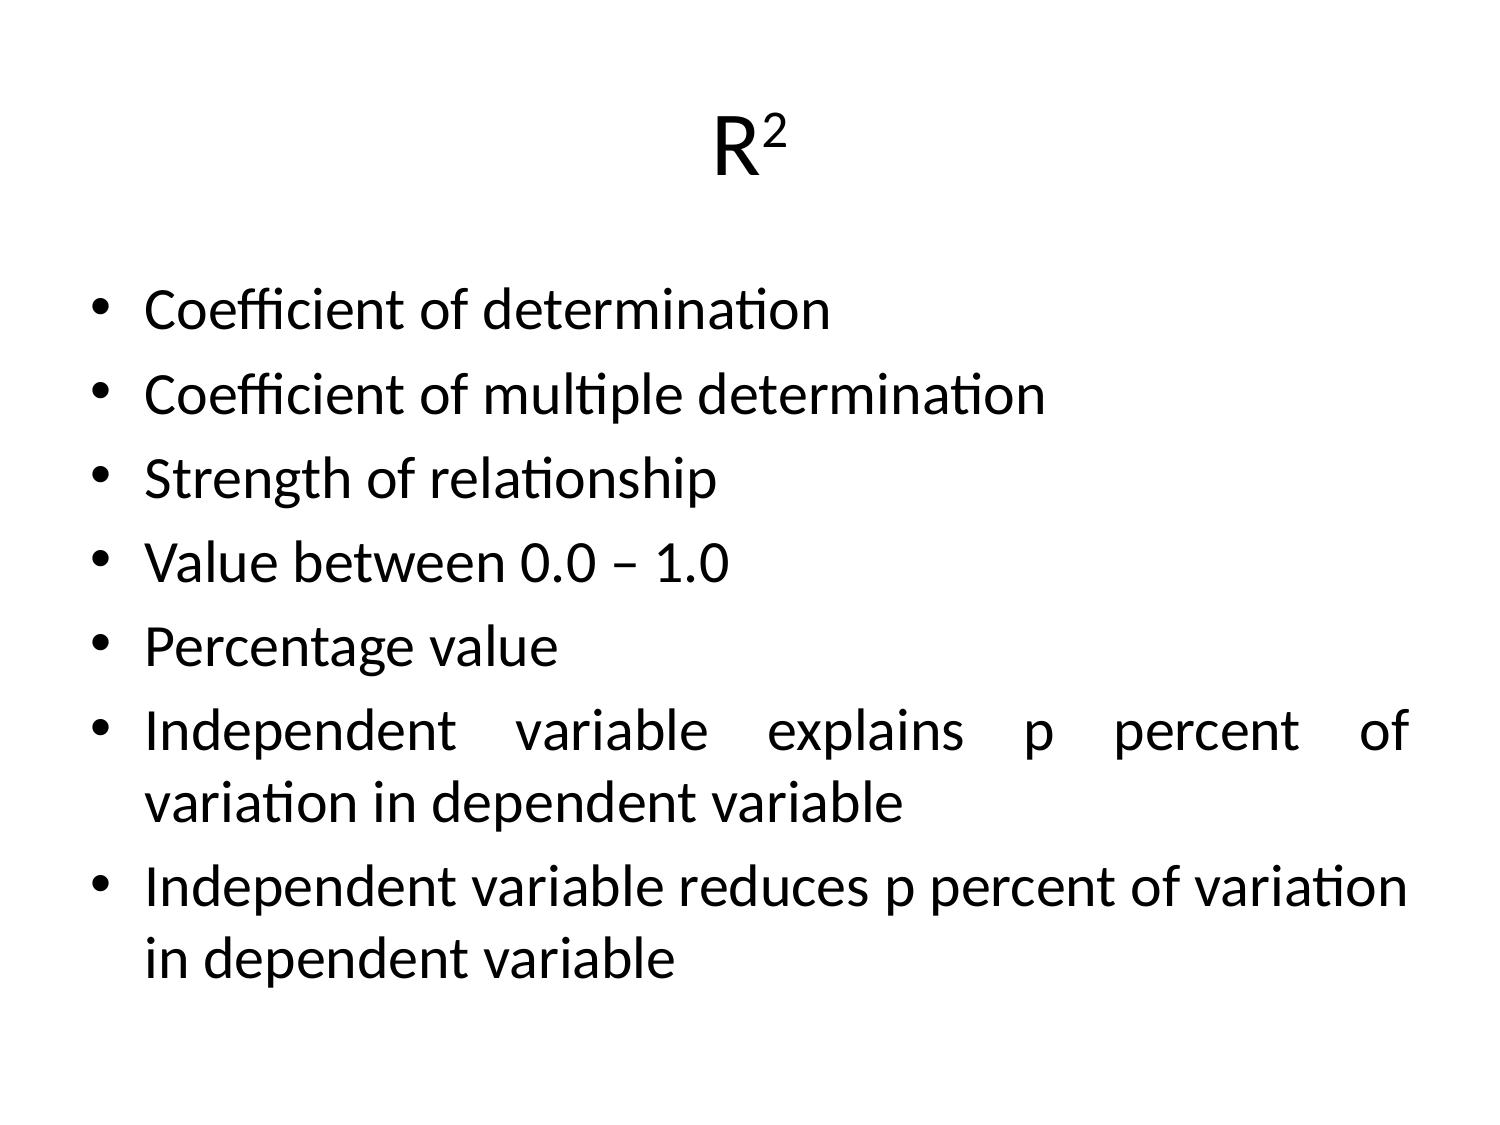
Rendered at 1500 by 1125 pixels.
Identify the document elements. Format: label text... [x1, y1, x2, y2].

title R2 [75, 45, 1425, 233]
list Coefficient of determination Coefficient of multiple determination Strength of relationship Value between 0.0 – 1.0 Percentage value Independent variable explains p percent of variation in dependent variable Independent variable reduces p percent of variation in dependent variable [75, 262, 1425, 1005]
